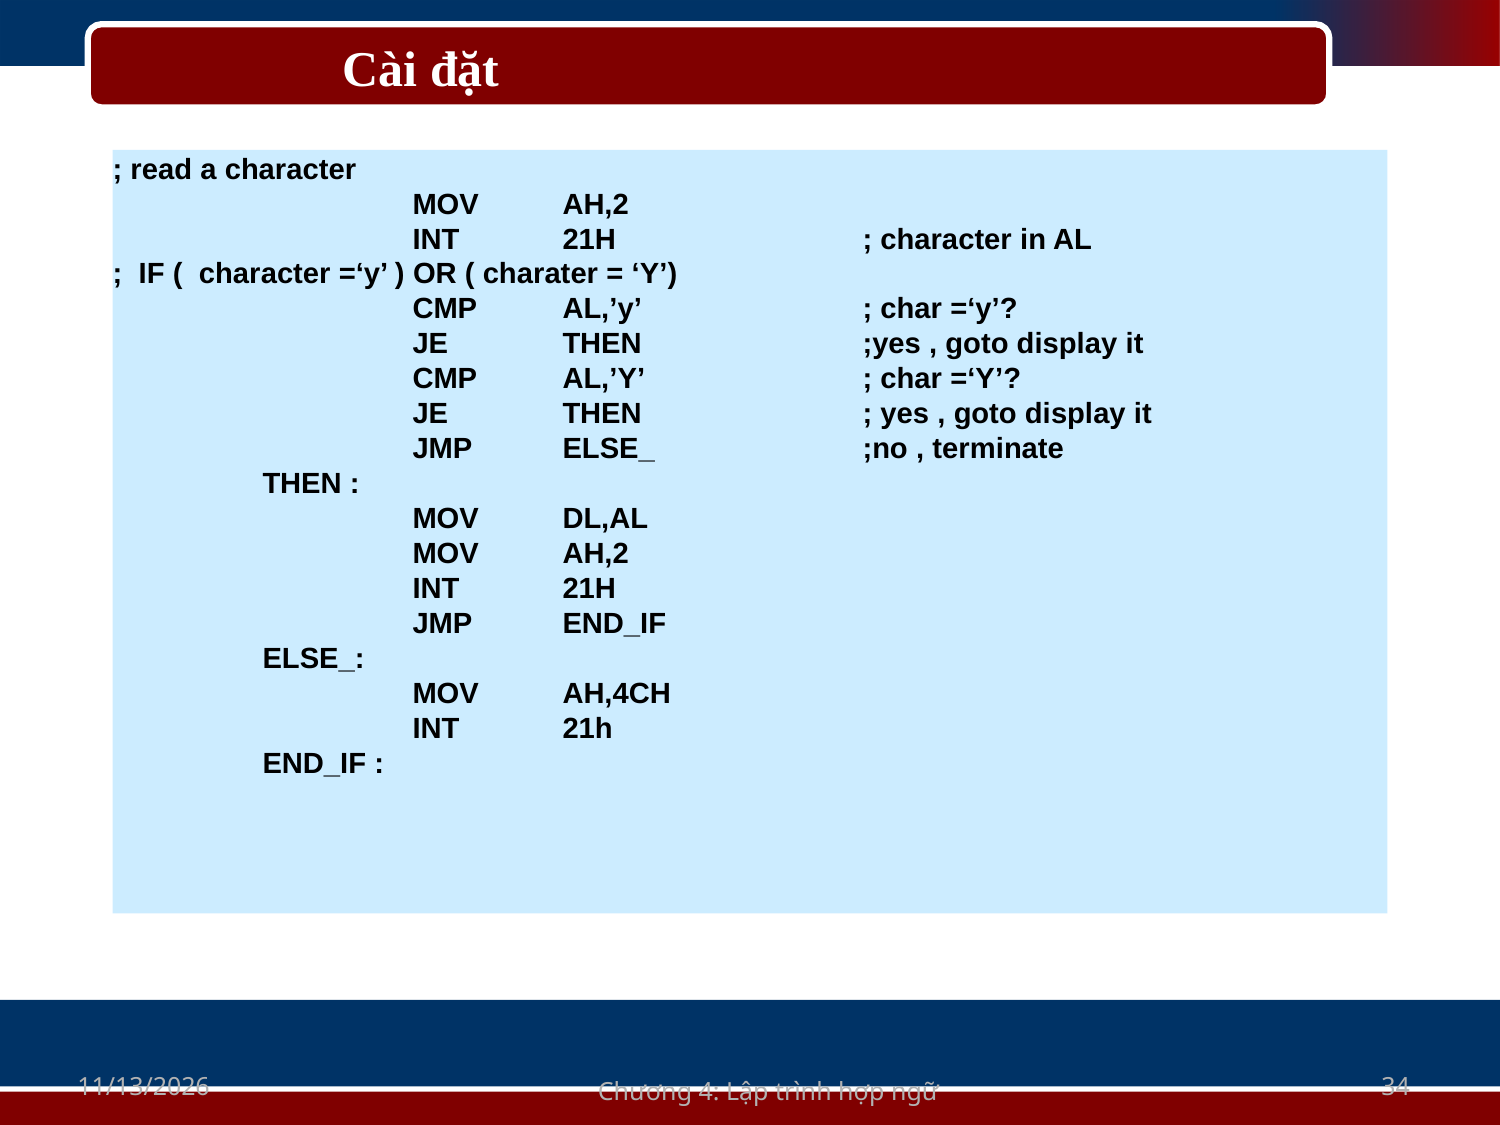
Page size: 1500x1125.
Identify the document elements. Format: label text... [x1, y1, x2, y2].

title Cài đặt [342, 34, 1158, 98]
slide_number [62, 1037, 288, 1113]
list ; read a character MOV AH,2 INT 21H ; character in AL ; IF ( character =‘y’ ) OR ( charater = ‘Y’) CMP AL,’y’ ; char =‘y’? JE THEN ;yes , goto display it CMP AL,’Y’ ; char =‘Y’? JE THEN ; yes , goto display it JMP ELSE_ ;no , terminate THEN : MOV DL,AL MOV AH,2 INT 21H JMP END_IF ELSE_: MOV AH,4CH INT 21h END_IF : [112, 149, 1388, 914]
footer Chương 4: Lập trình hợp ngữ [312, 1037, 1225, 1113]
picture [0, 0, 1500, 66]
slide_number 34 [1250, 1037, 1425, 1113]
